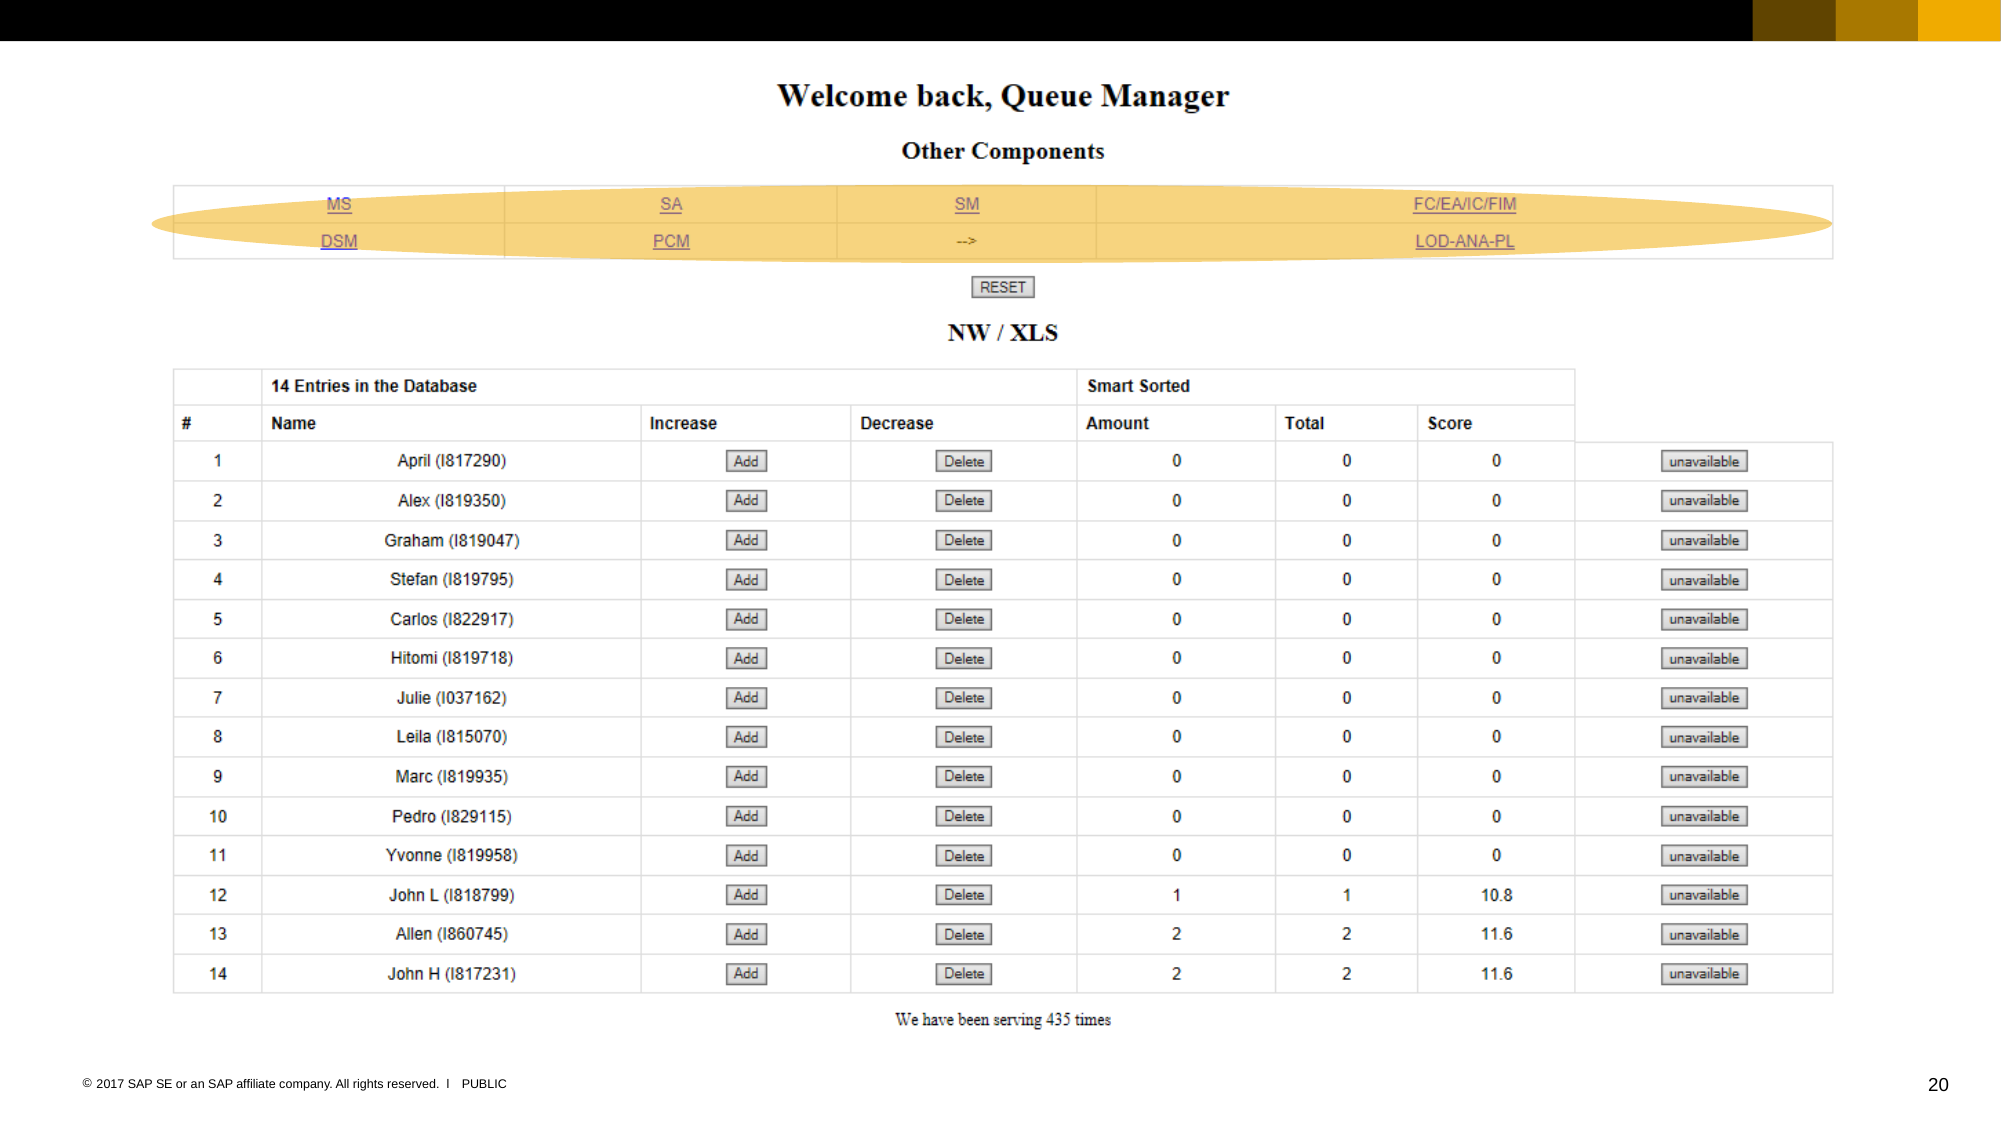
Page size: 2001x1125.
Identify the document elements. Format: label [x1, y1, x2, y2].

picture [151, 72, 1853, 1043]
